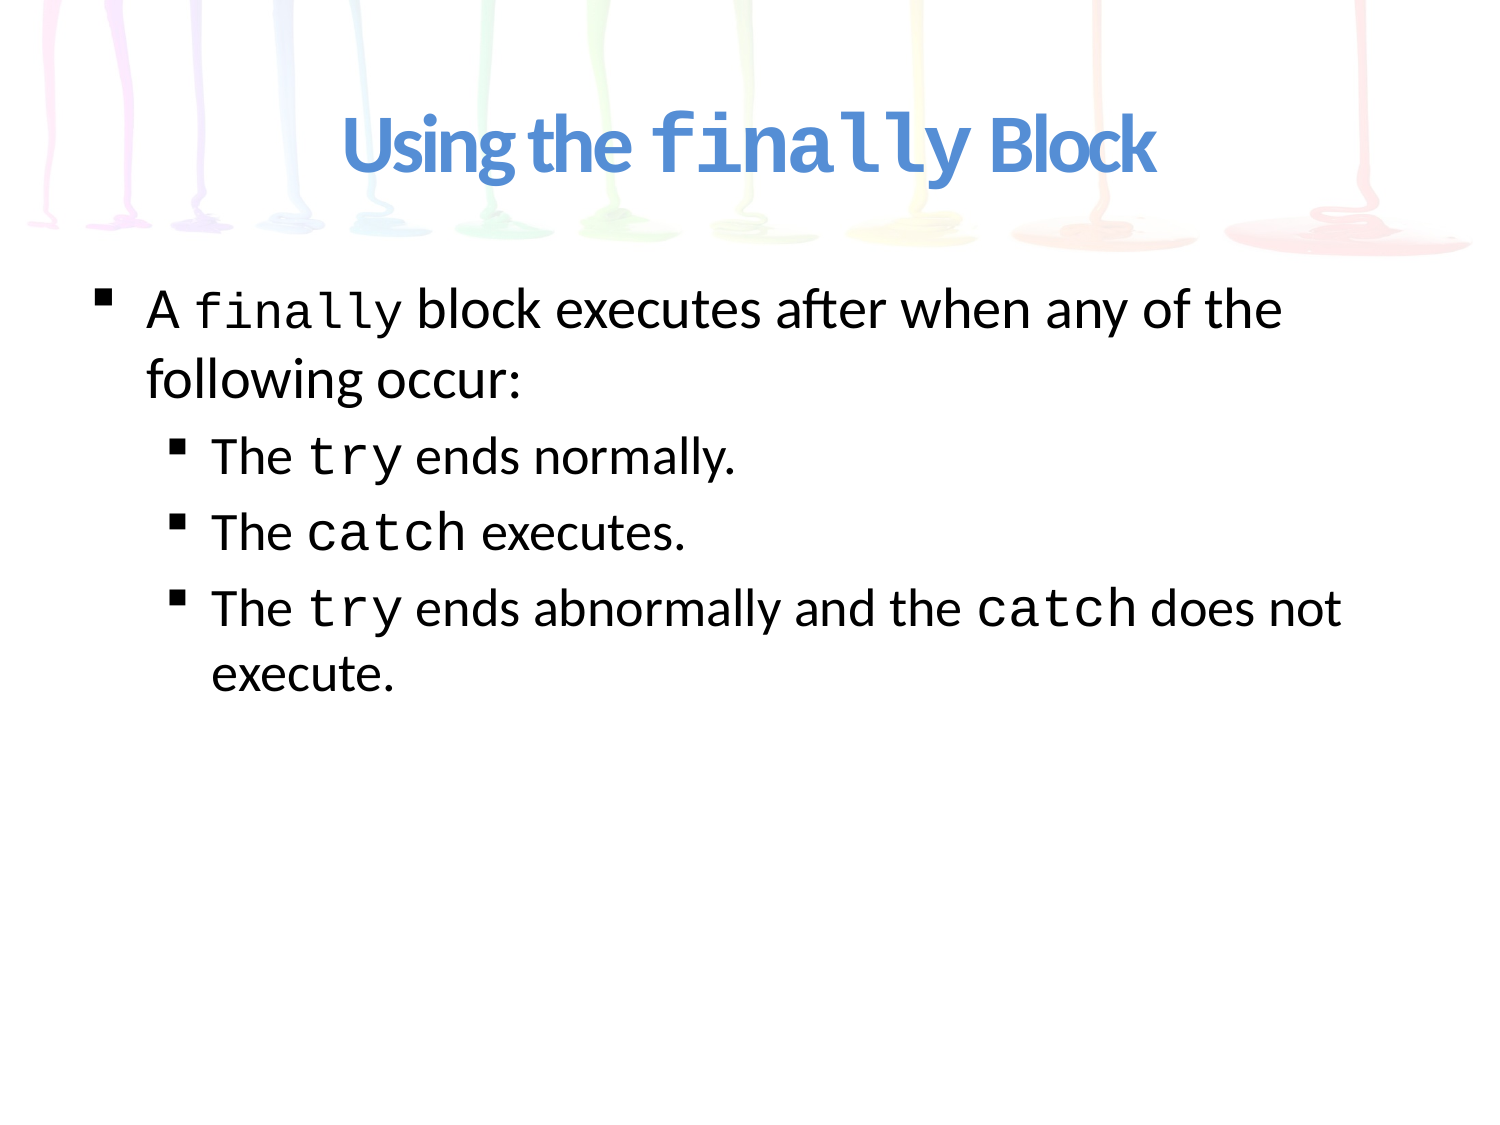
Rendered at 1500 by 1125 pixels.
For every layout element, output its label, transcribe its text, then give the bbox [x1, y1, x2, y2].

list A finally block executes after when any of the following occur: The try ends normally. The catch executes. The try ends abnormally and the catch does not execute. [74, 262, 1426, 1006]
title Using the finally Block [74, 44, 1426, 233]
picture [0, 0, 1500, 263]
